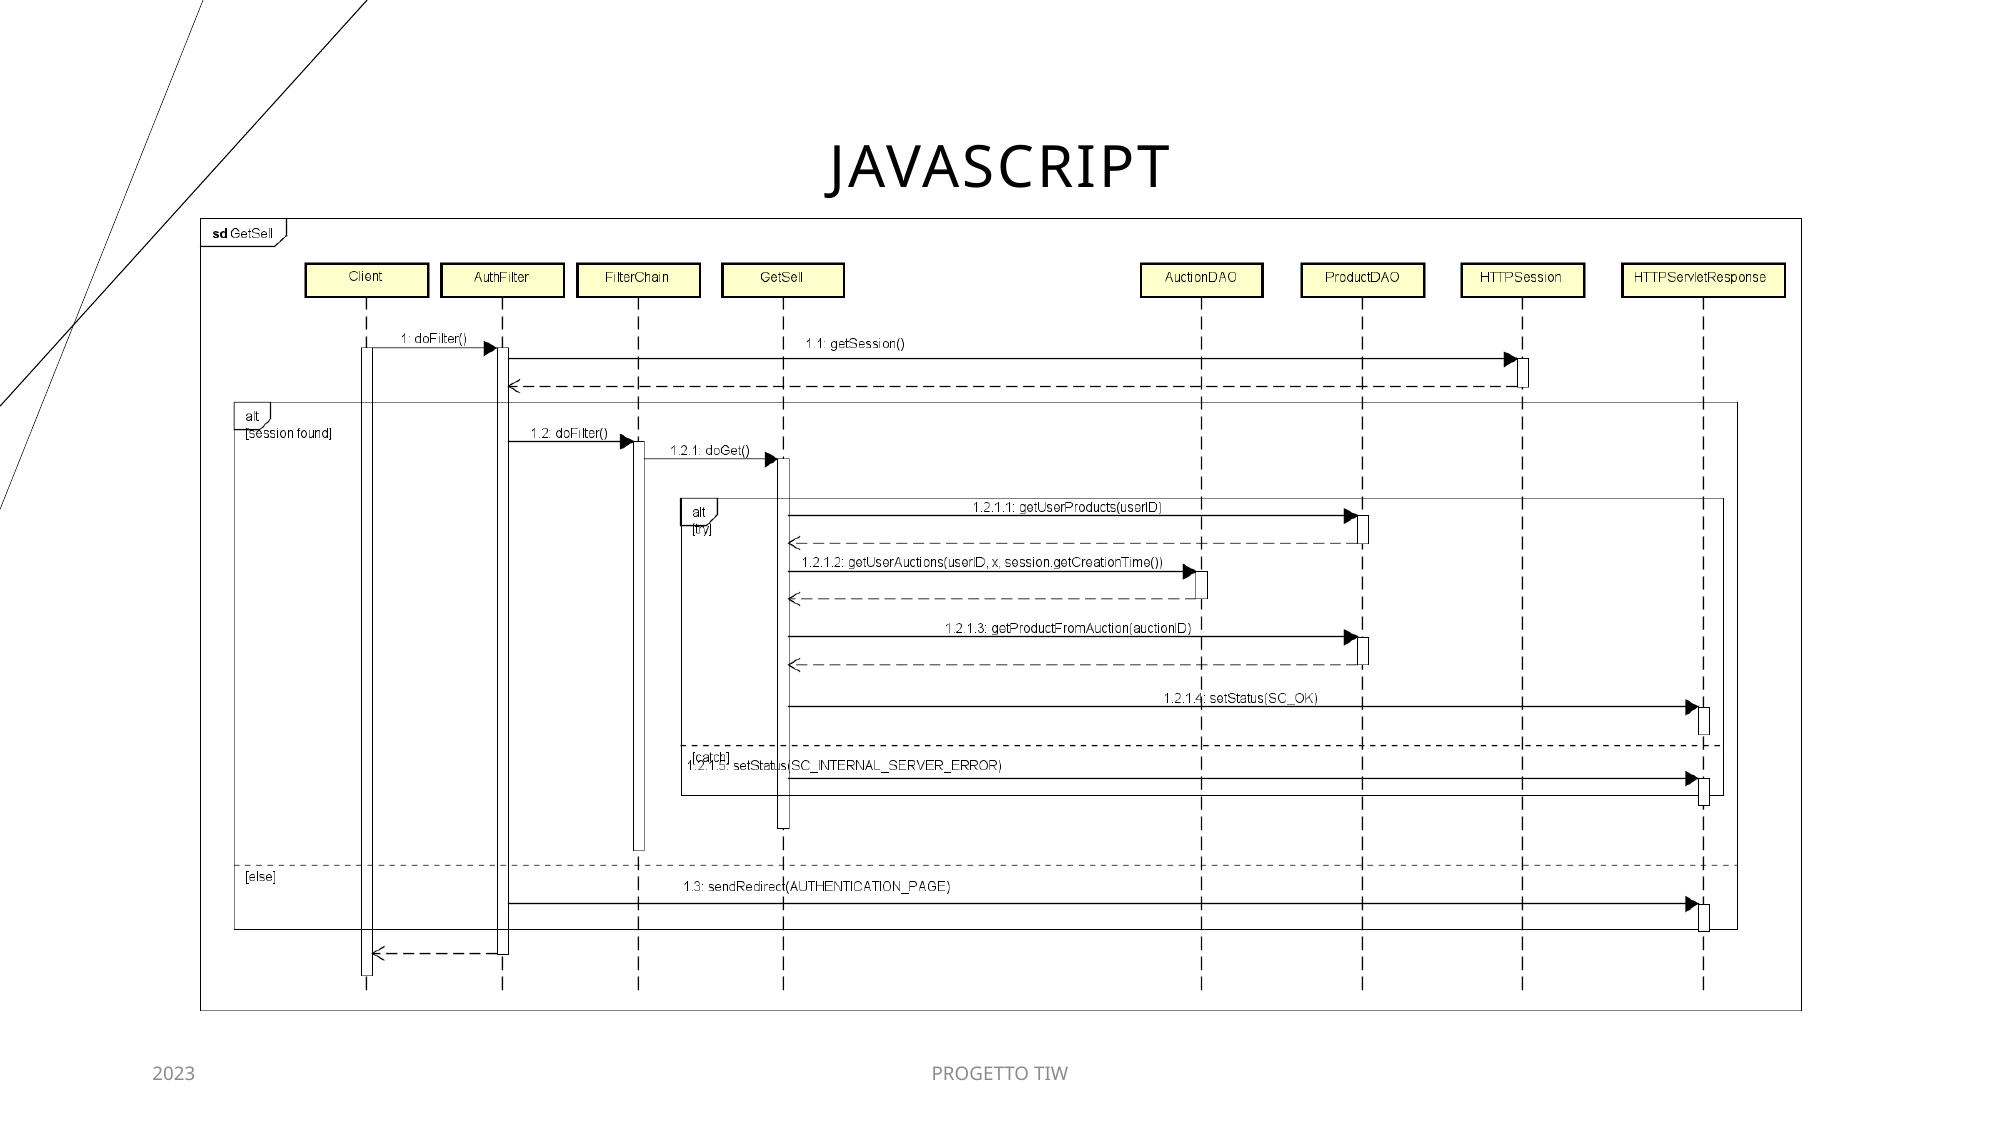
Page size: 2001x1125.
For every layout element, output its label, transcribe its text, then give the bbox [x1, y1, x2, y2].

slide_number 2023 [137, 1042, 588, 1103]
picture [189, 207, 1811, 1021]
title JAVASCRIPT [137, 59, 1863, 278]
footer PROGETTO TIW [662, 1042, 1338, 1103]
